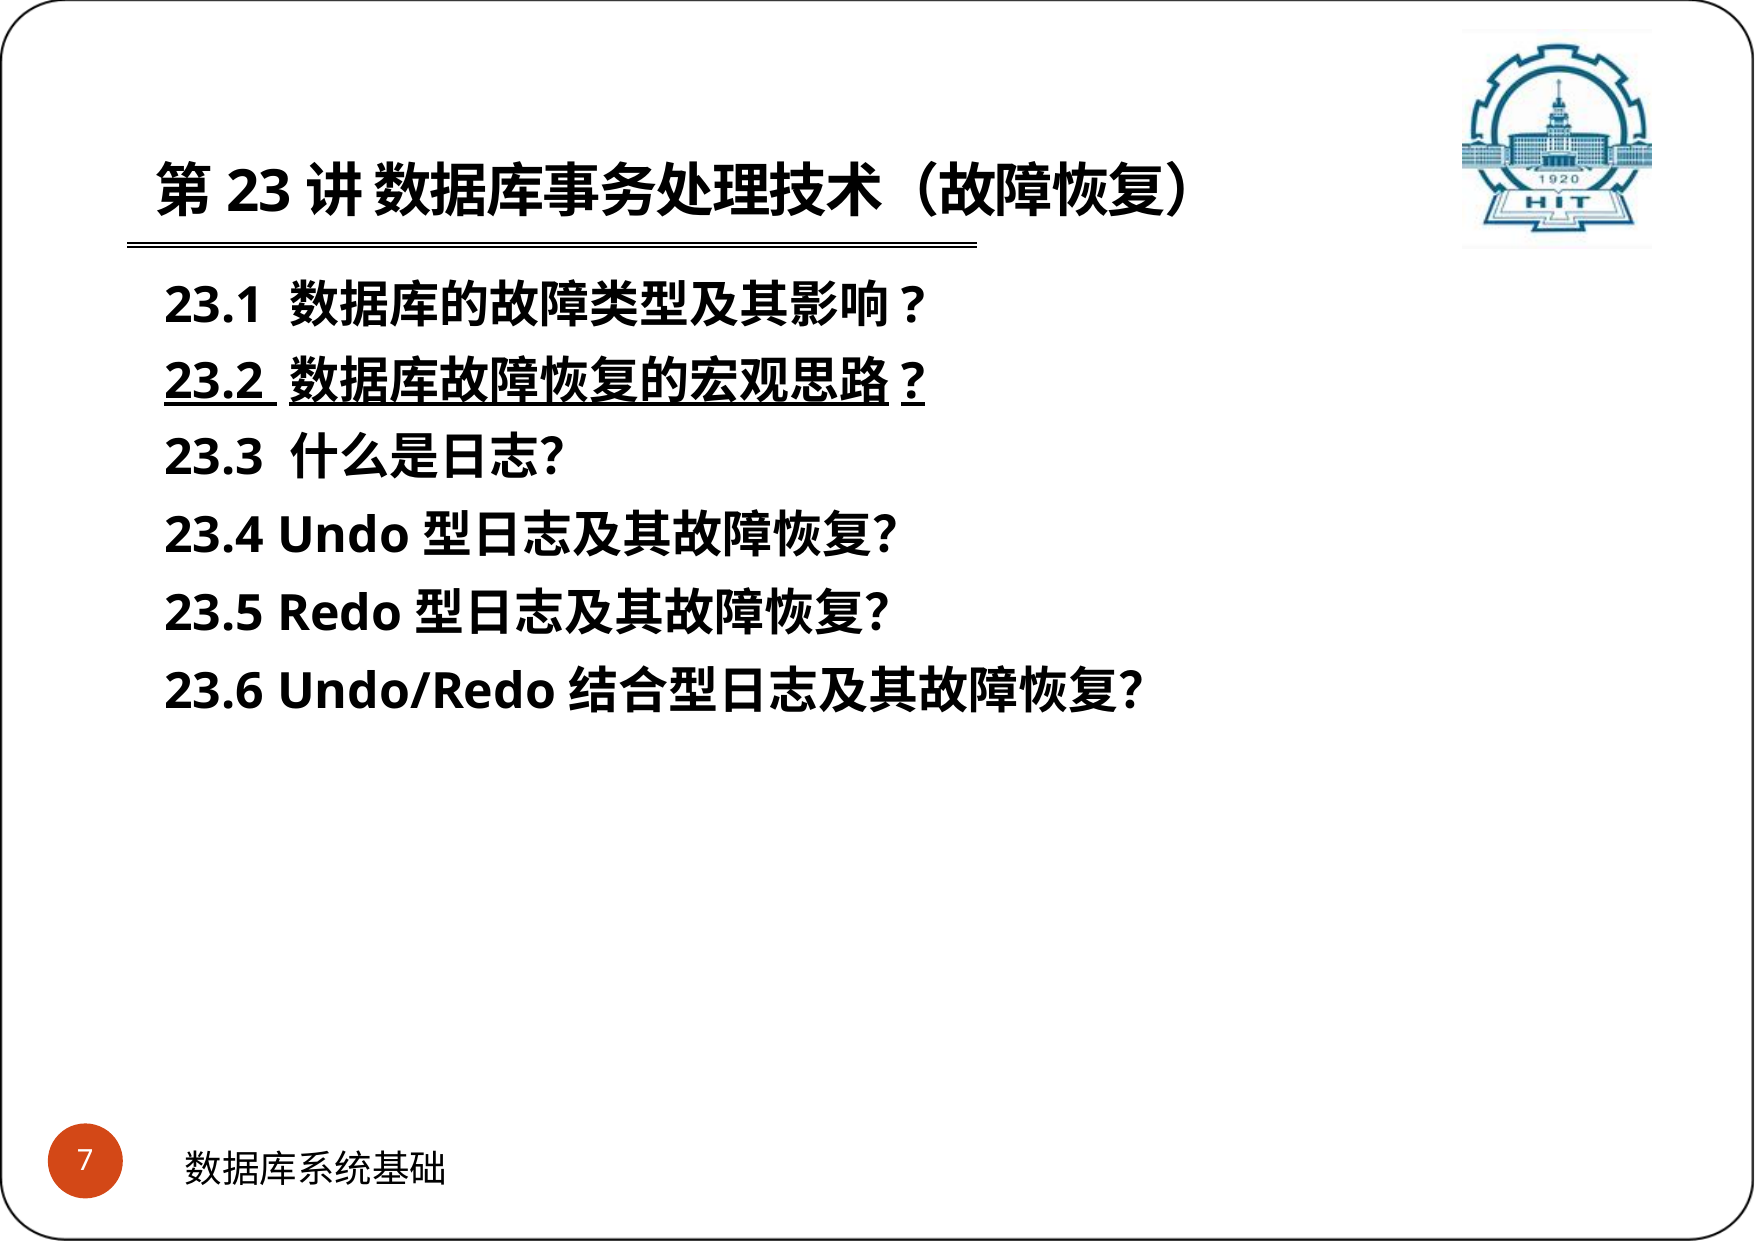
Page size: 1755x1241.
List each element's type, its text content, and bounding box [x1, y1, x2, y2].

text_box 第23讲 数据库事务处理技术（故障恢复） 23.1 数据库的故障类型及其影响? 23.2 数据库故障恢复的宏观思路? 23.3 什么是日志？ 23.4 Undo型日志及其故障恢复？ 23.5 Redo型日志及其故障恢复？ 23.6 Undo/Redo结合型日志及其故障恢复？ [139, 62, 1427, 953]
picture [0, 0, 1755, 1241]
title [1427, 81, 1586, 163]
